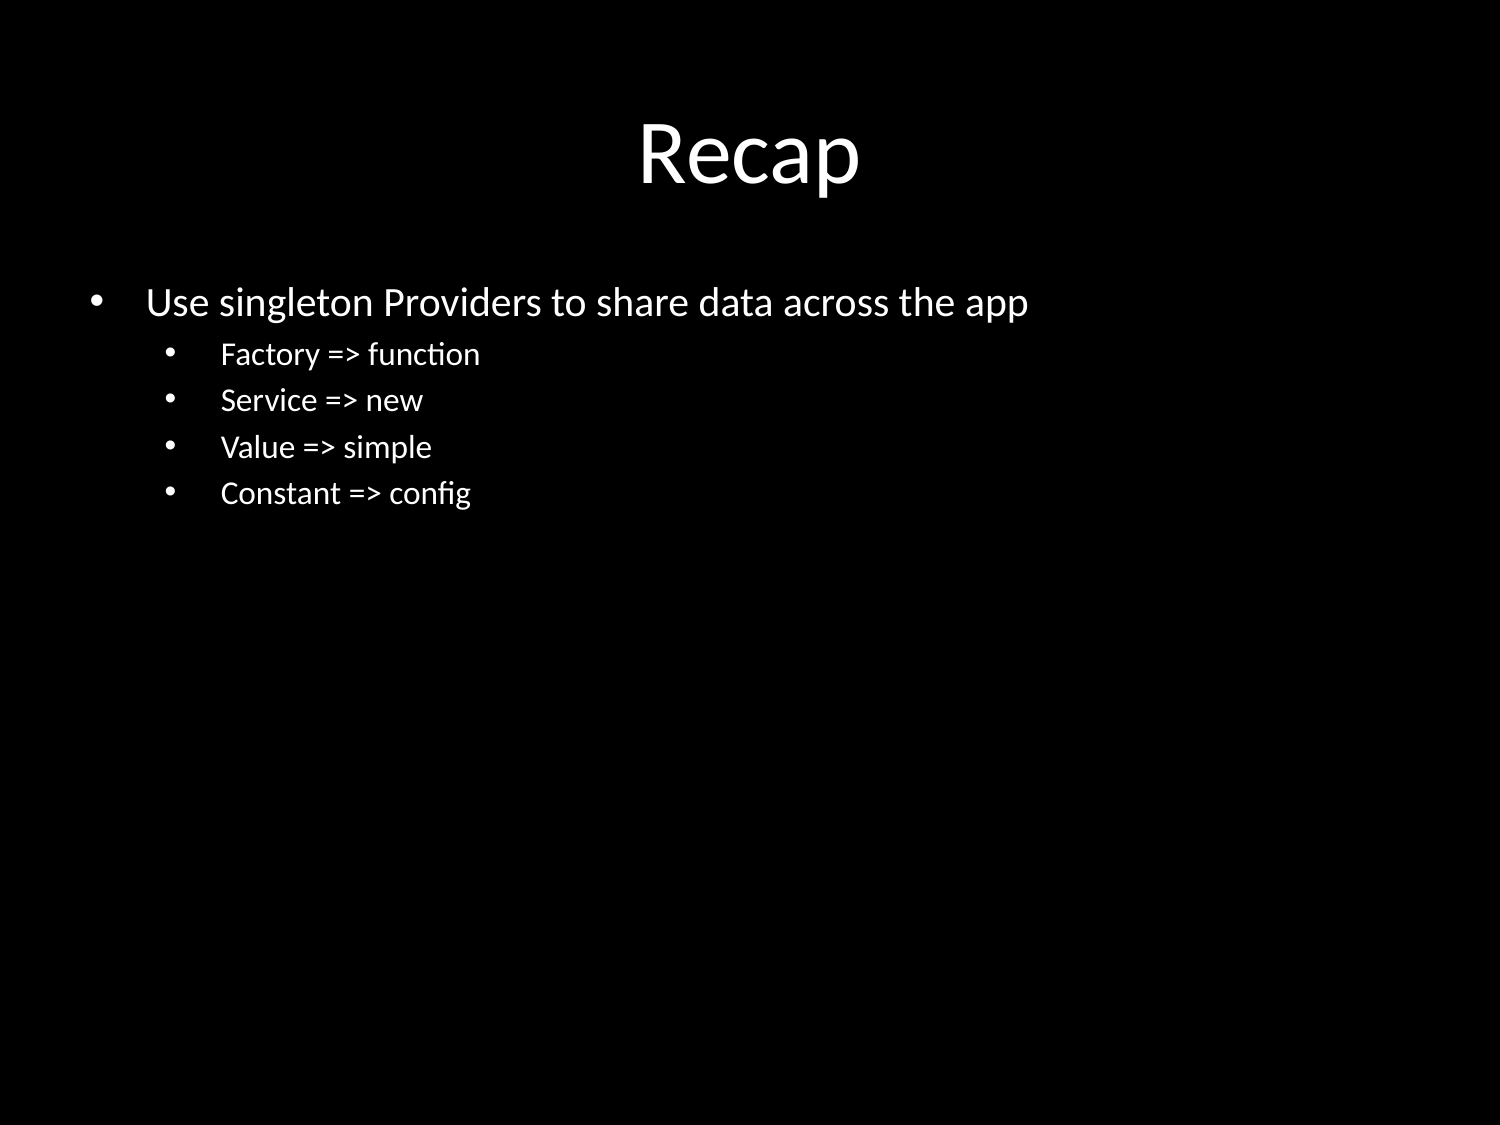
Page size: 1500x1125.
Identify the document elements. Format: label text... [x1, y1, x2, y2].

title Recap [112, 26, 1388, 267]
subtitle Use singleton Providers to share data across the app Factory => function Service => new Value => simple Constant => config [74, 267, 1448, 1024]
